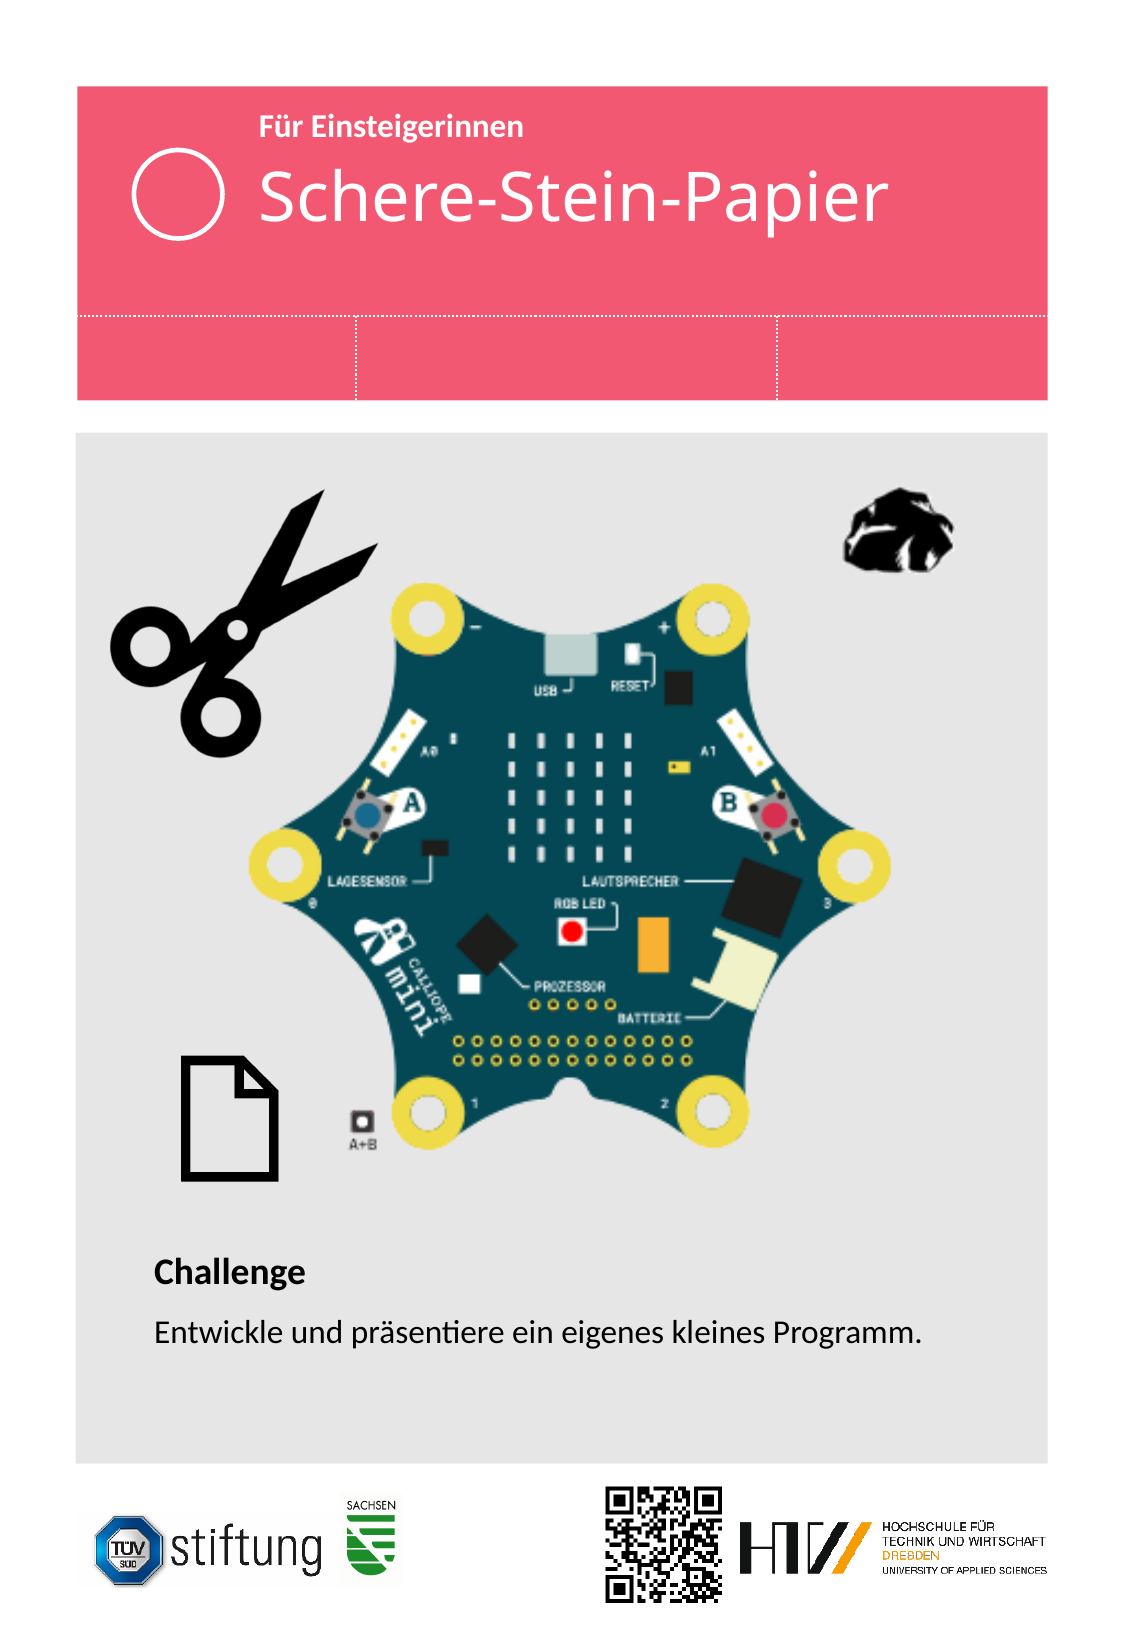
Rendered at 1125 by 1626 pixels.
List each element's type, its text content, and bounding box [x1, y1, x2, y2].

picture [83, 463, 1046, 1194]
title Schere-Stein-Papier [243, 155, 1046, 307]
list Für Einsteigerinnen [243, 101, 562, 151]
picture [77, 1492, 403, 1588]
picture [588, 1469, 1048, 1620]
list Entwickle und präsentiere ein eigenes kleines Programm. [139, 1307, 950, 1425]
